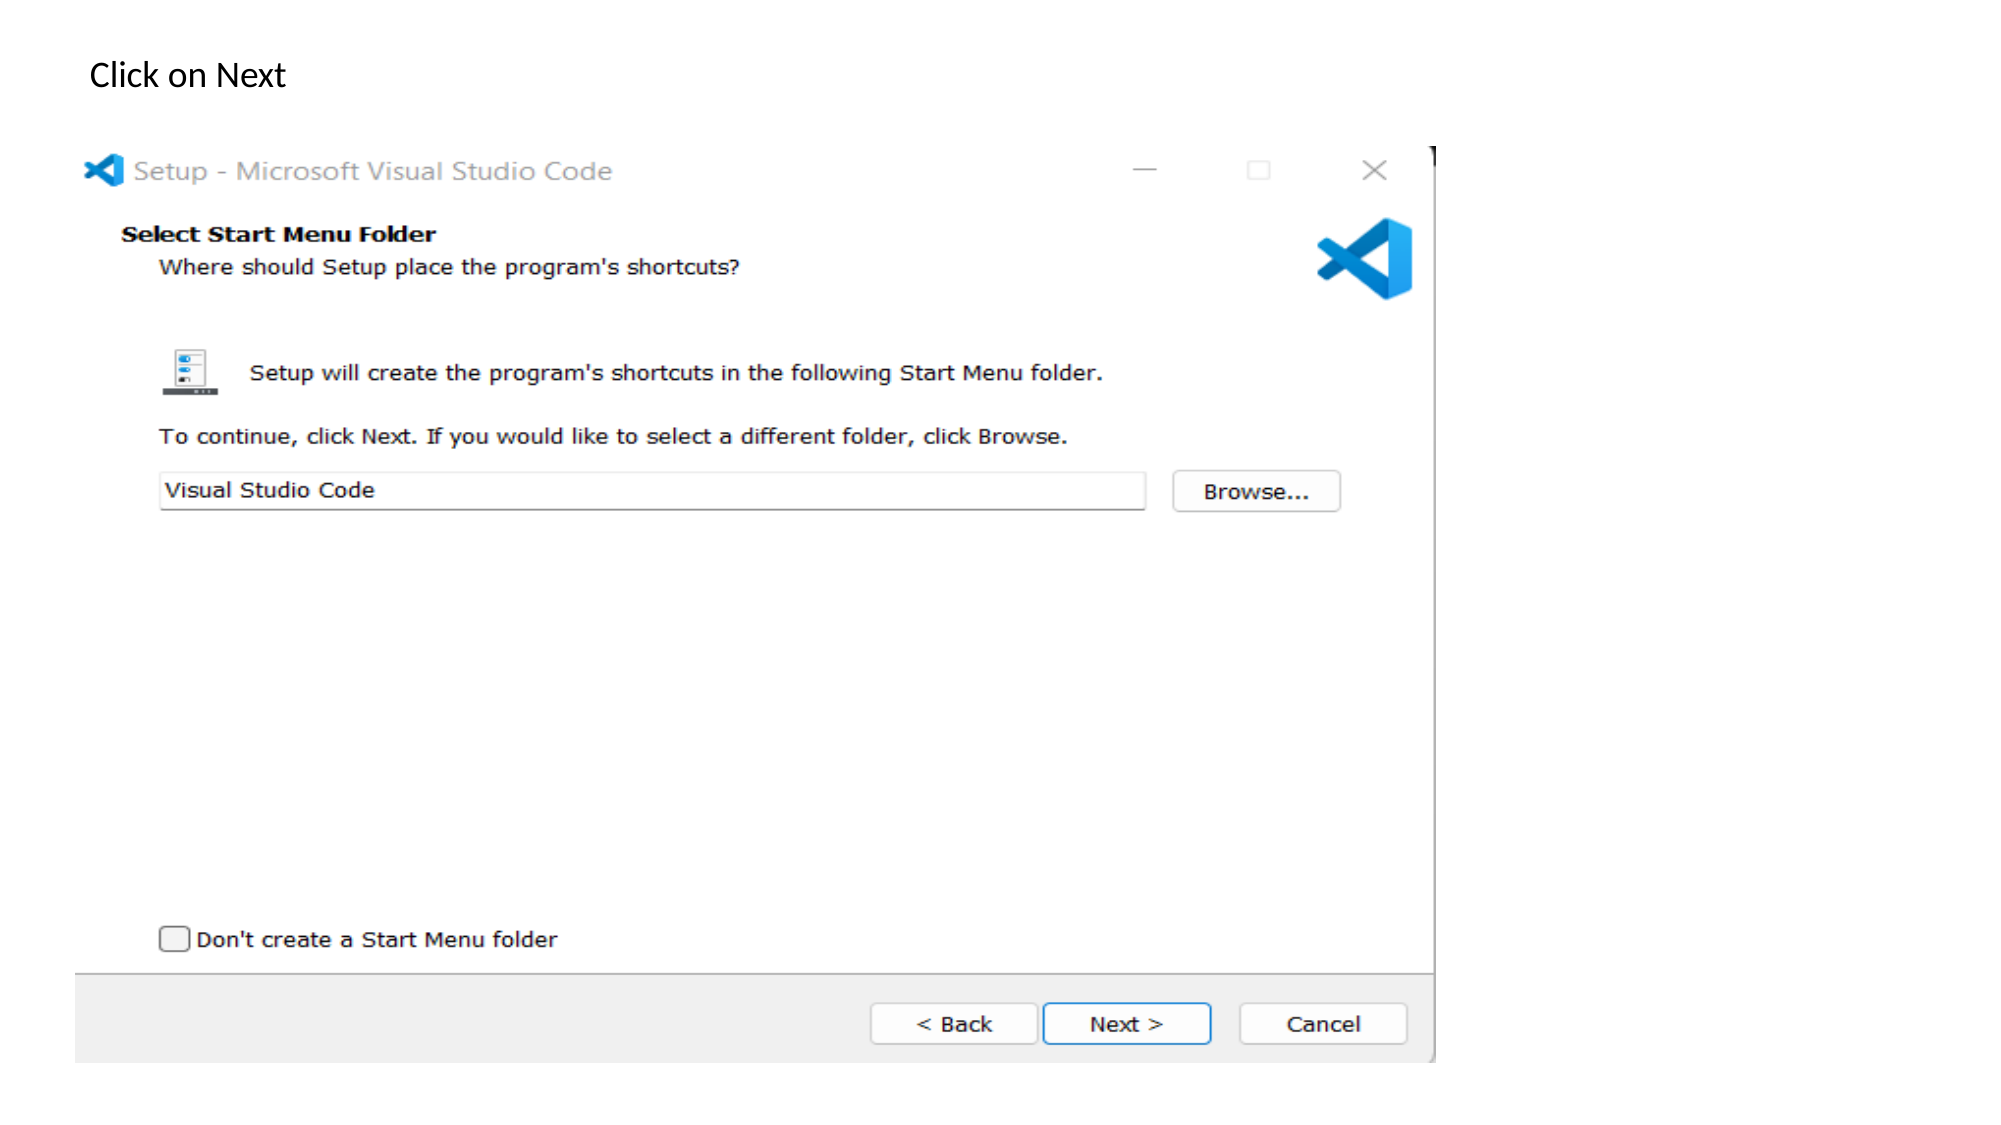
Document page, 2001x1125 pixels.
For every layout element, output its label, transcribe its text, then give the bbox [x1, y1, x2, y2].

text_box Click on Next [75, 42, 1265, 103]
picture [74, 146, 1436, 1063]
